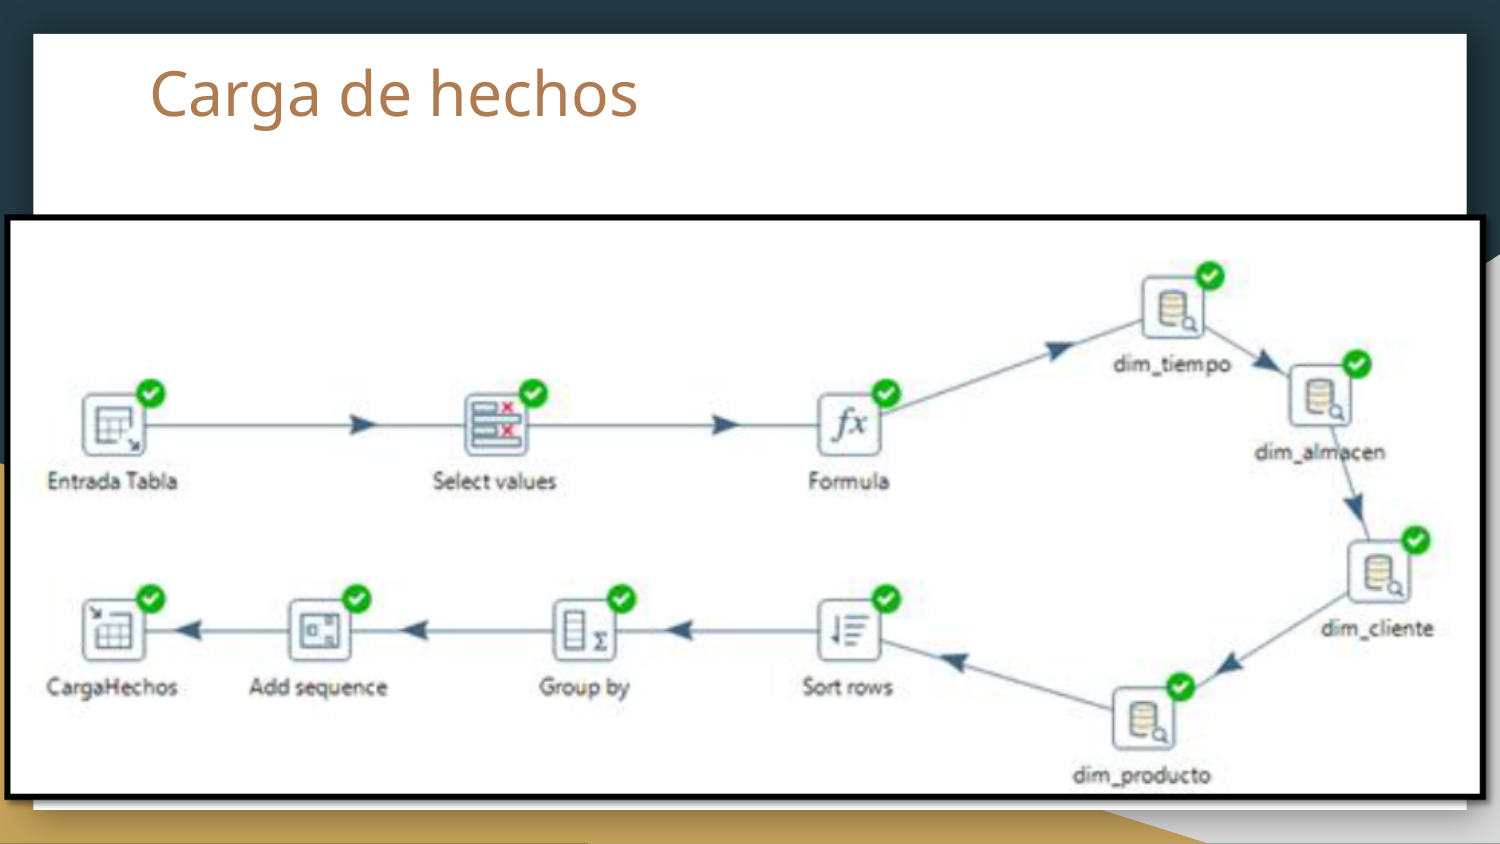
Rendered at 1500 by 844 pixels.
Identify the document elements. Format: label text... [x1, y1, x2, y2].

title Carga de hechos [134, 38, 1366, 196]
picture [0, 209, 1500, 814]
